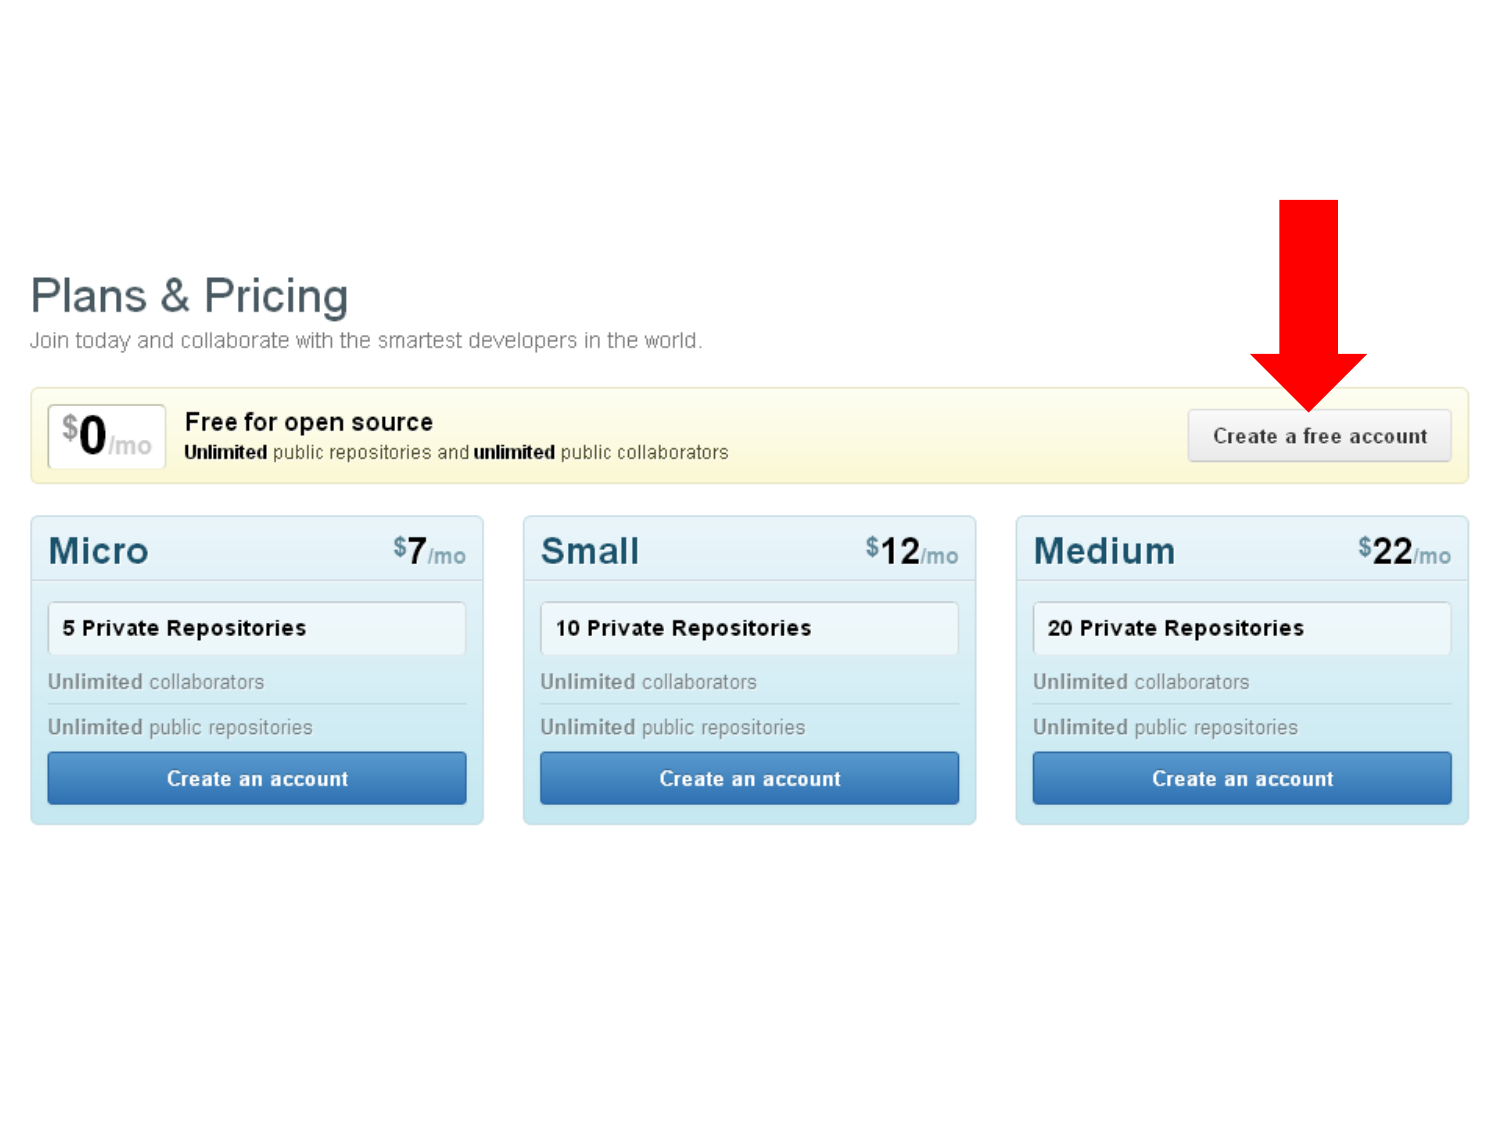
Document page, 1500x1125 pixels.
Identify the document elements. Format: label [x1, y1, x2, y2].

text_box [1277, 197, 1340, 257]
picture [4, 259, 1496, 866]
